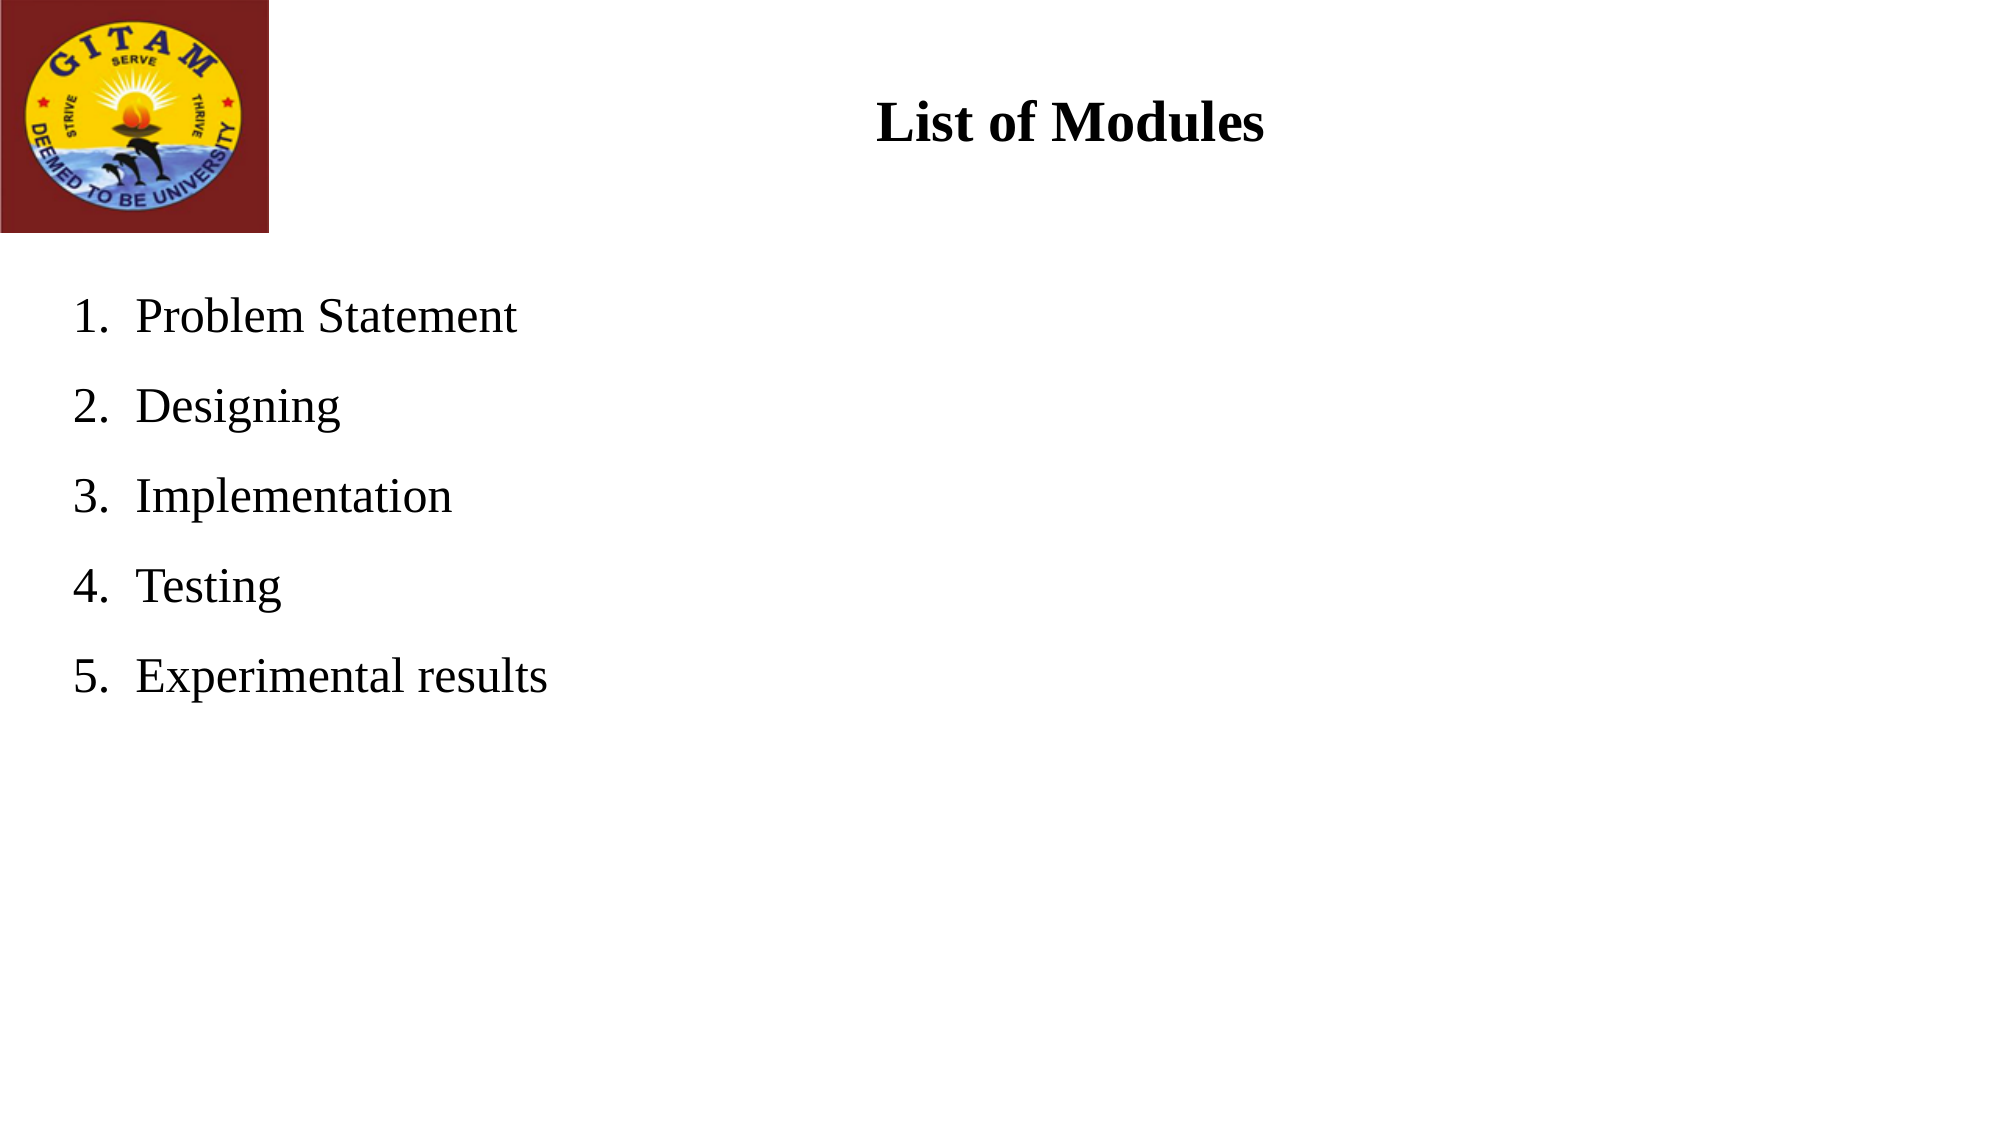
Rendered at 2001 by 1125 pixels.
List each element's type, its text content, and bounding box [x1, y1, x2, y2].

list Problem Statement Designing Implementation Testing Experimental results [45, 245, 1863, 1014]
picture [0, 0, 269, 233]
title List of Modules [280, 41, 1863, 203]
